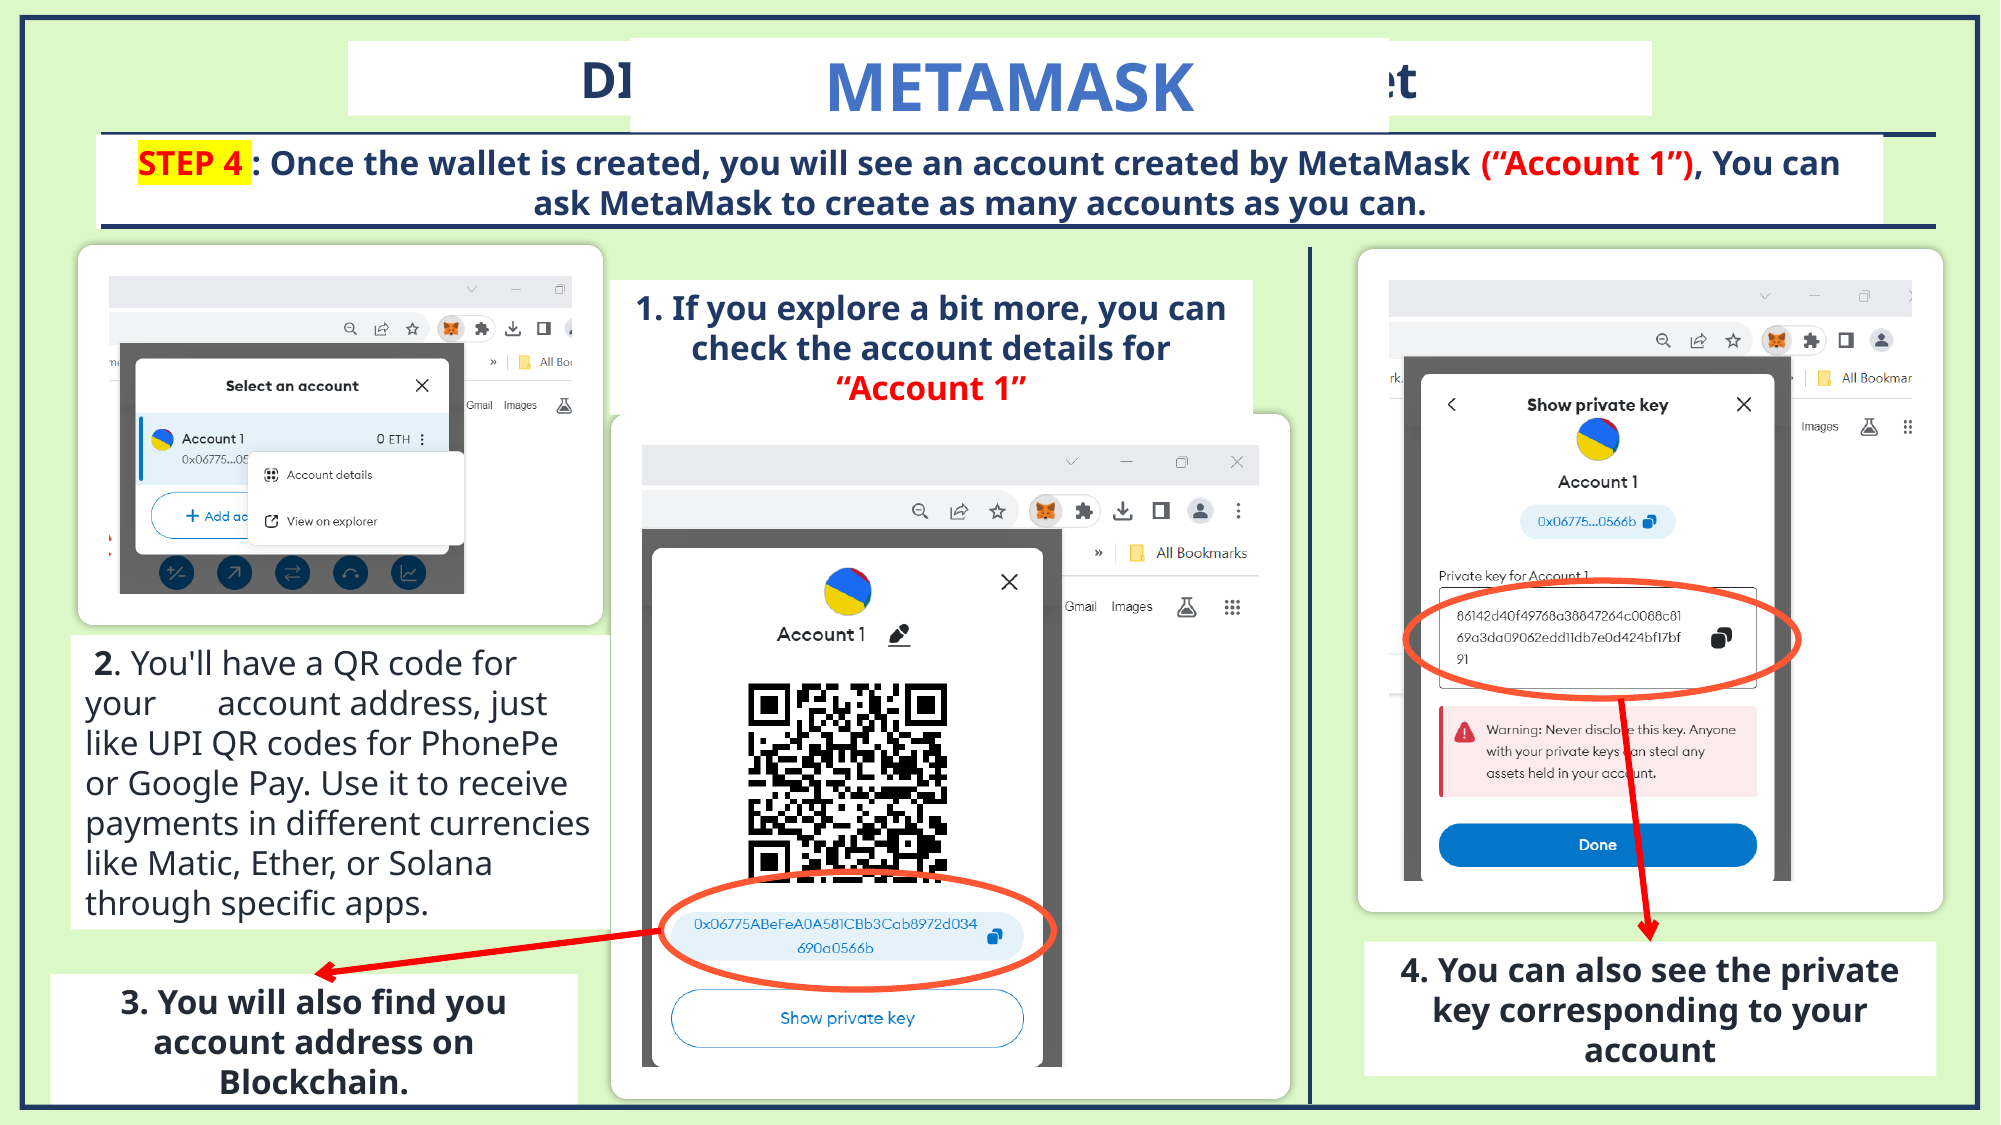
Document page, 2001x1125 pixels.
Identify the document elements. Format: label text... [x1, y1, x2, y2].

text_box DIY : Setting Up MetaMask Wallet [1390, 40, 1652, 116]
text_box 4. You can also see the private key corresponding to your account [1364, 941, 1937, 1077]
text_box 2. You'll have a QR code for your account address, just like UPI QR codes for PhonePe or Google Pay. Use it to receive payments in different currencies like Matic, Ether, or Solana through specific apps. [70, 635, 610, 930]
picture [1389, 280, 1912, 881]
text_box STEP 4 : Once the wallet is created, you will see an account created by MetaMask (“Account 1”), You can ask MetaMask to create as many accounts as you can. [95, 134, 1884, 230]
text_box METAMASK [630, 37, 1390, 133]
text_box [1620, 698, 1651, 942]
text_box 1. If you explore a bit more, you can check the account details for “Account 1” [609, 280, 1253, 415]
picture [108, 275, 572, 594]
text_box [19, 14, 1981, 1111]
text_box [313, 930, 661, 975]
text_box DIY : Setting Up MetaMask Wallet [348, 40, 630, 116]
text_box 3. You will also find you account address on Blockchain. [50, 974, 578, 1104]
picture [642, 445, 1259, 1068]
